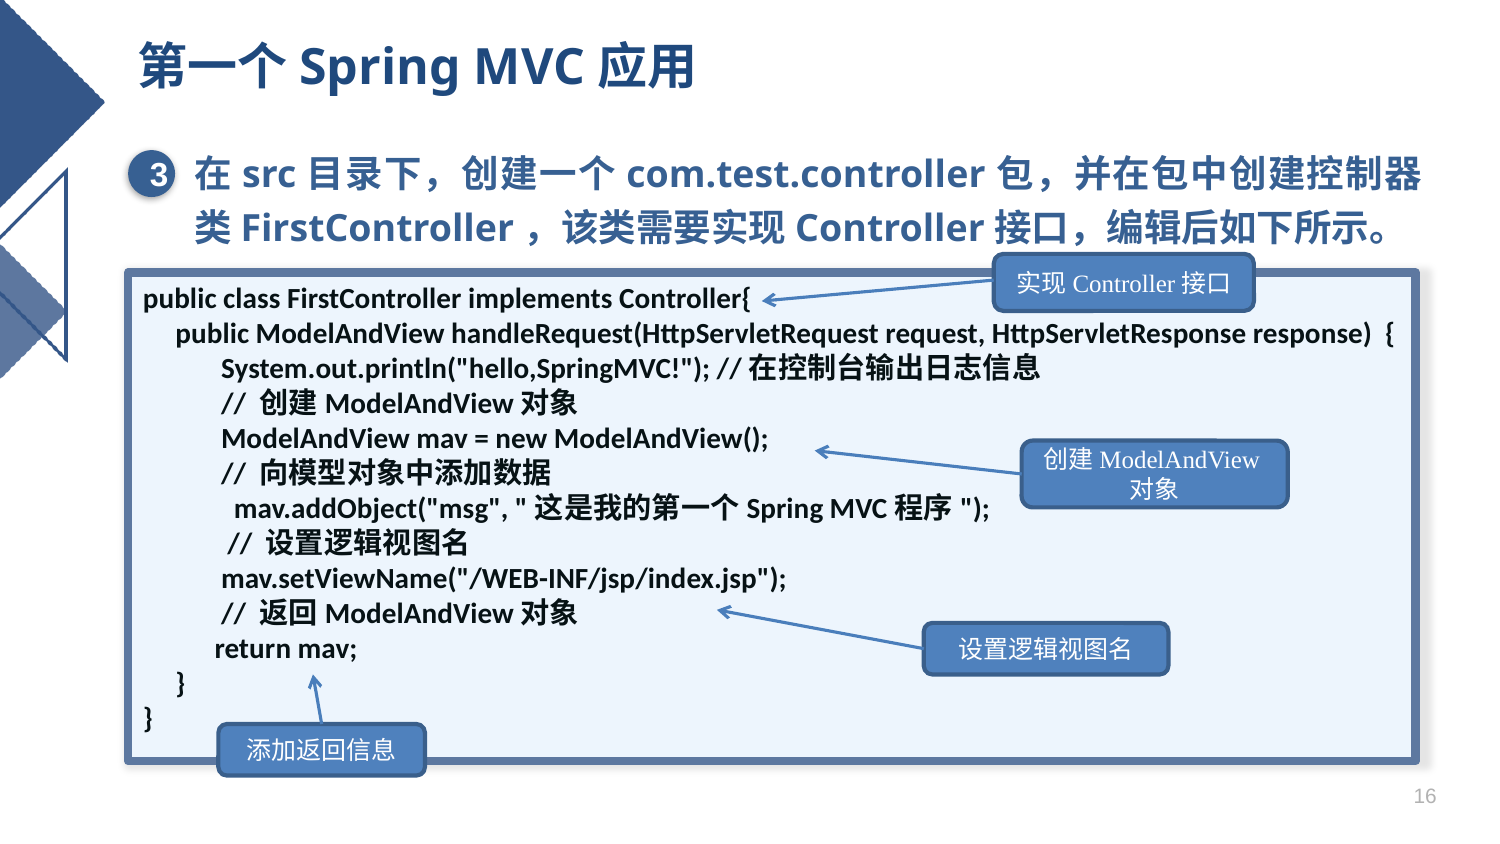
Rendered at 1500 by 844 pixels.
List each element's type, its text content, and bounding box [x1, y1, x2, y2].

picture [0, 0, 105, 446]
text_box 实现Controller接口 [991, 251, 1257, 314]
slide_number 16 [1388, 772, 1462, 818]
text_box 设置逻辑视图名 [921, 620, 1171, 677]
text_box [716, 609, 925, 649]
text_box 添加返回信息 [216, 721, 428, 778]
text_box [312, 674, 322, 725]
title 第一个Spring MVC应用 [123, 26, 1436, 102]
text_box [761, 279, 994, 302]
text_box public class FirstController implements Controller{ public ModelAndView handleRequest(HttpServletRequest request, HttpServletResponse response) { System.out.println("hello,SpringMVC!"); //在控制台输出日志信息 // 创建ModelAndView对象 ModelAndView mav = new ModelAndView(); // 向模型对象中添加数据 mav.addObject("msg", "这是我的第一个Spring MVC程序"); // 设置逻辑视图名 mav.setViewName("/WEB-INF/jsp/index.jsp"); // 返回ModelAndView对象 return mav; } } [128, 272, 1416, 762]
text_box 3 [125, 146, 179, 201]
list 在src目录下，创建一个com.test.controller包，并在包中创建控制器类FirstController，该类需要实现Controller接口，编辑后如下所示。 [124, 134, 1436, 774]
text_box 创建ModelAndView对象 [1019, 438, 1290, 510]
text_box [814, 450, 1022, 475]
